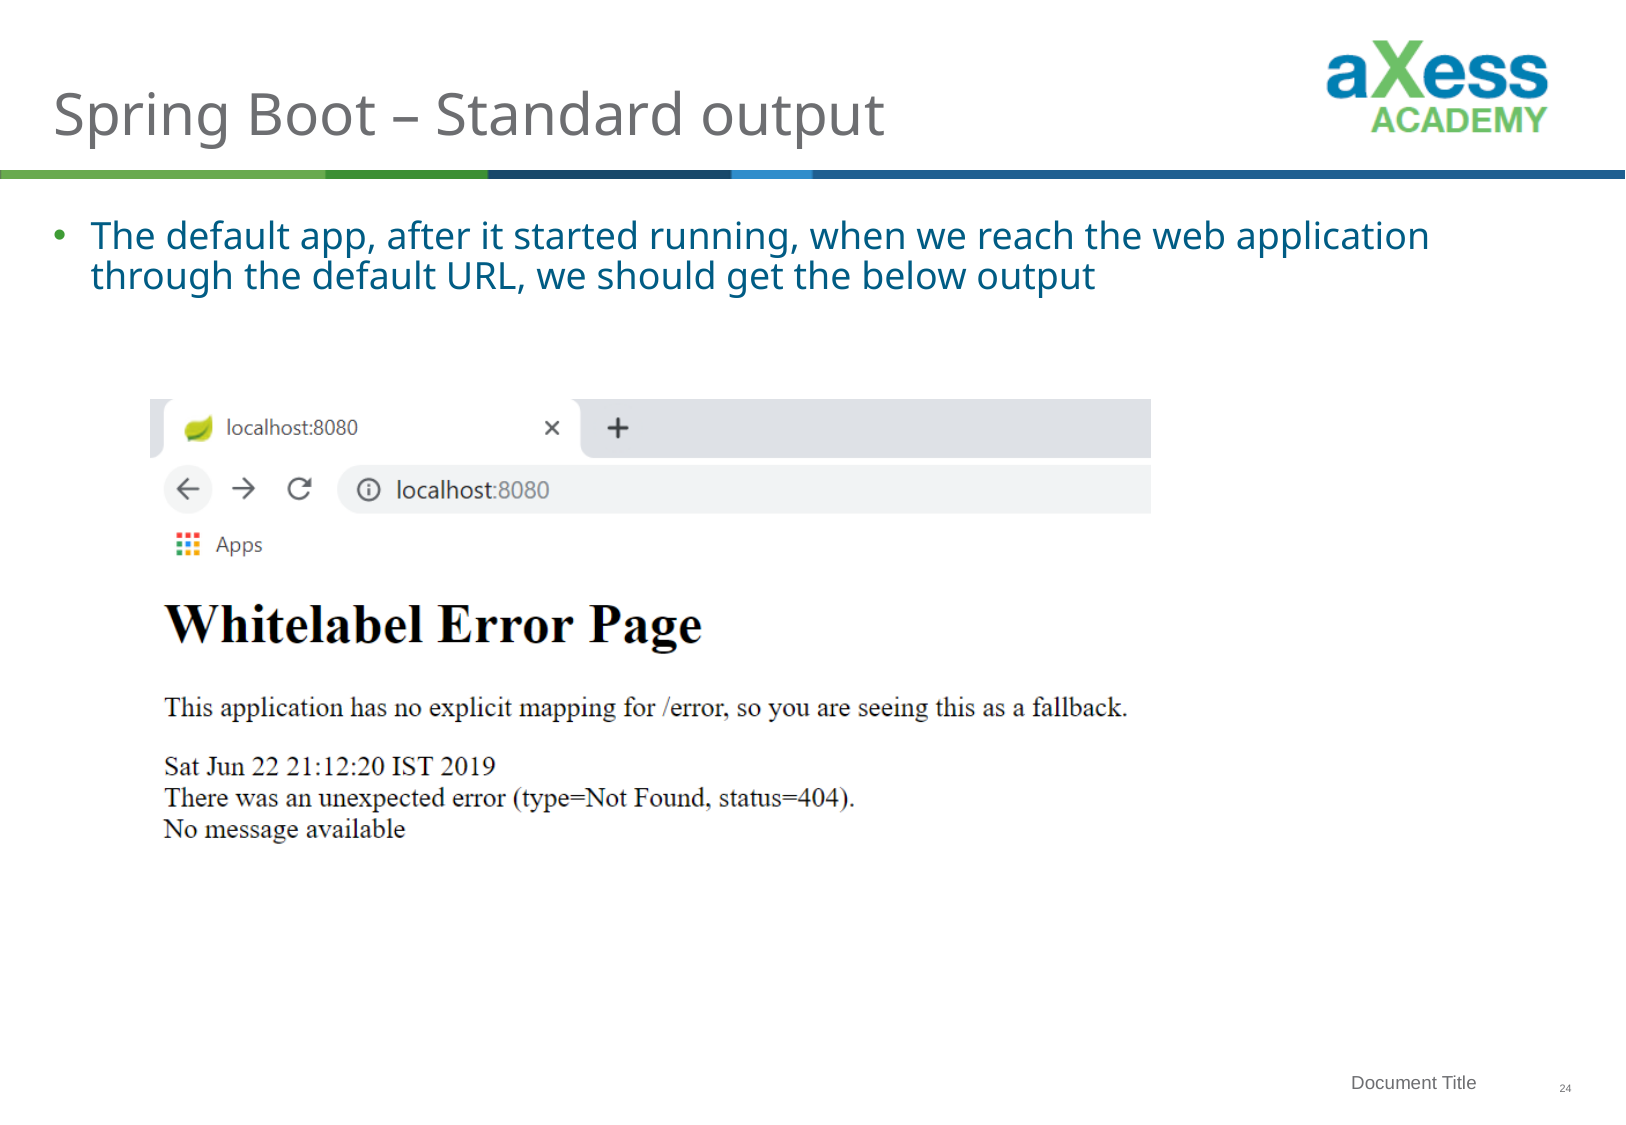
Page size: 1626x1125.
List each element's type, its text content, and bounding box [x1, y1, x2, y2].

picture [0, 170, 1625, 179]
picture [149, 399, 1151, 875]
picture [1288, 30, 1574, 147]
list The default app, after it started running, when we reach the web application through the default URL, we should get the below output [53, 217, 1573, 1013]
title Spring Boot – Standard output [53, 32, 1573, 148]
